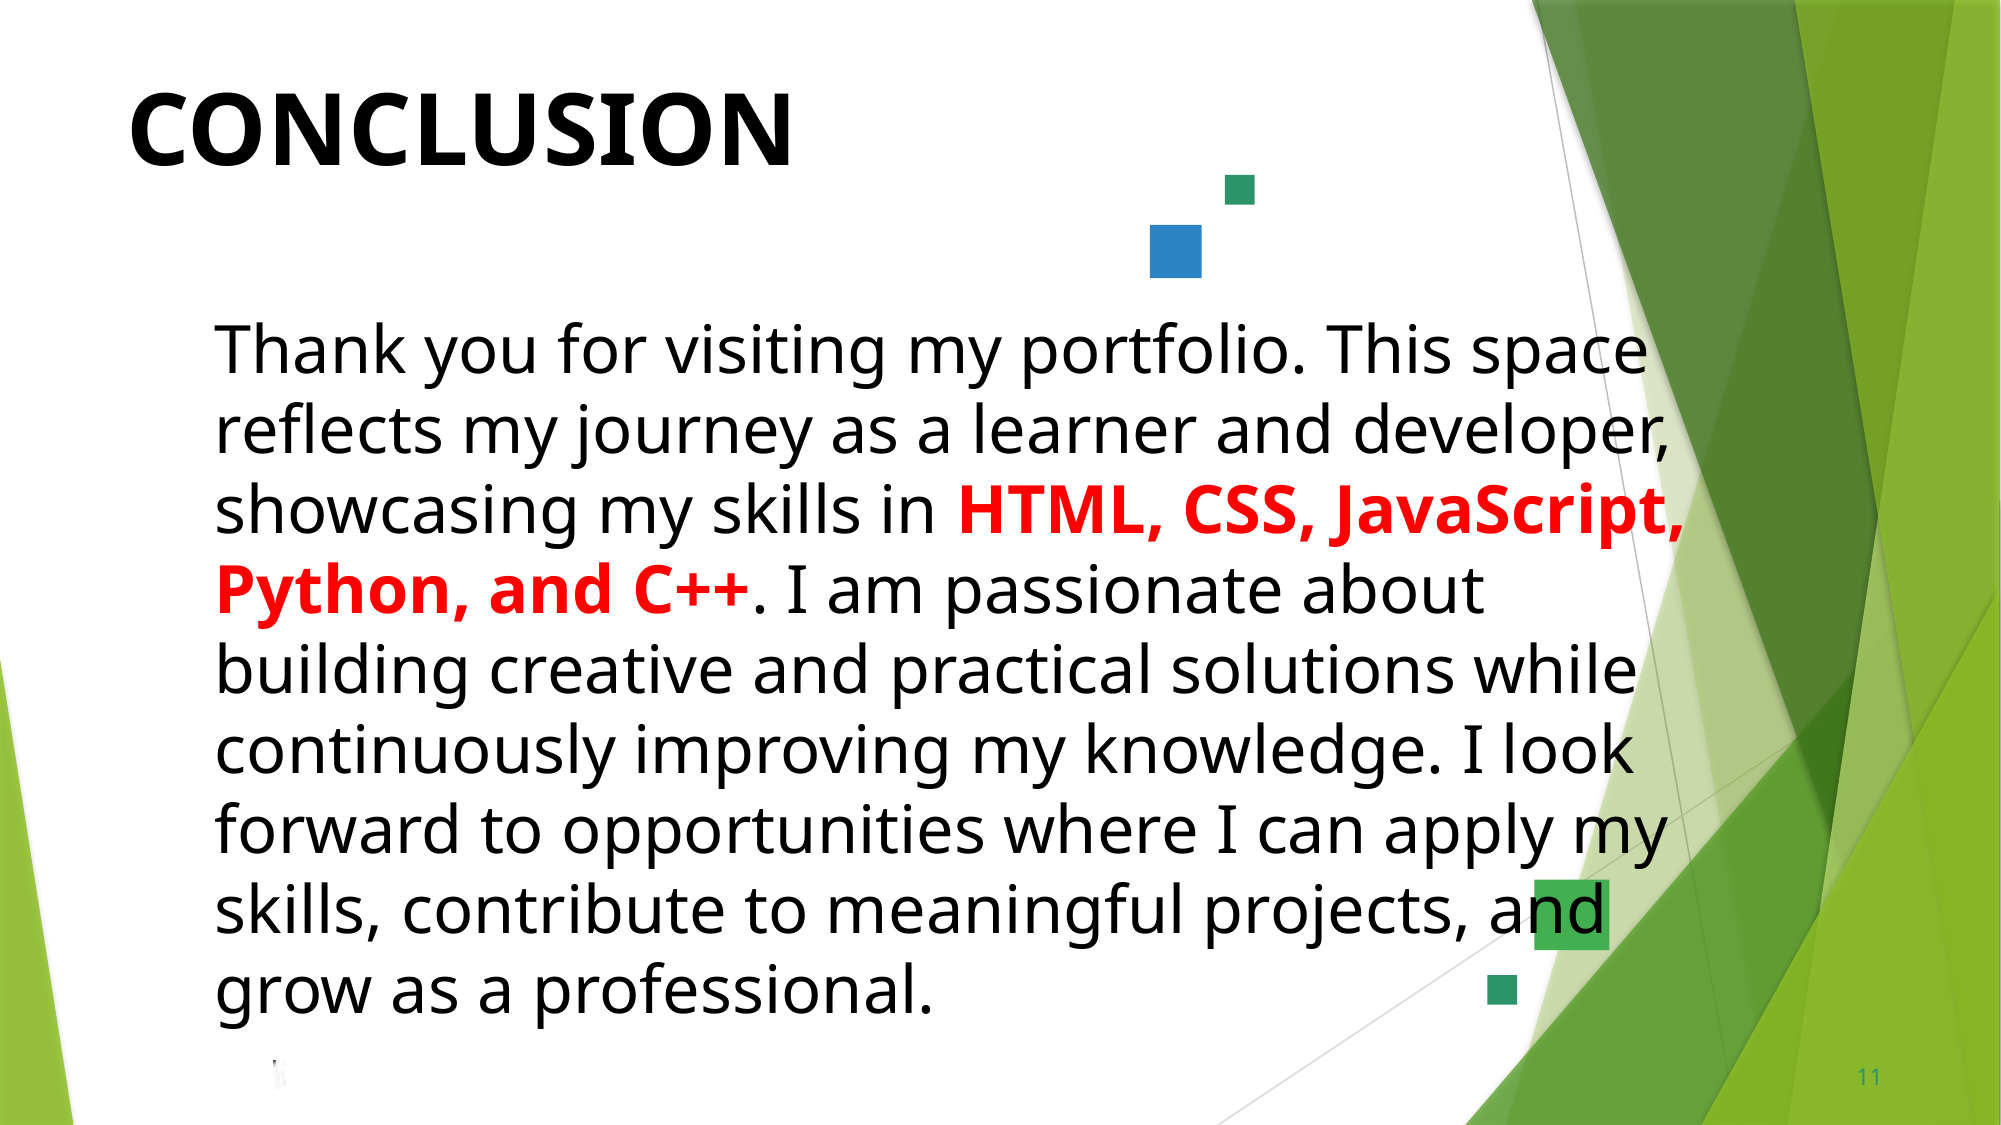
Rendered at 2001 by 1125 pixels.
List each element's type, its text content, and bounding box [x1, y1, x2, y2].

text_box [1149, 224, 1202, 279]
text_box [1224, 174, 1255, 205]
picture [272, 1060, 287, 1091]
text_box Thank you for visiting my portfolio. This space reflects my journey as a learner and developer, showcasing my skills in HTML, CSS, JavaScript, Python, and C++. I am passionate about building creative and practical solutions while continuously improving my knowledge. I look forward to opportunities where I can apply my skills, contribute to meaningful projects, and grow as a professional. [200, 299, 1738, 1035]
text_box 11 [1849, 1061, 1888, 1095]
title CONCLUSION [123, 63, 875, 254]
